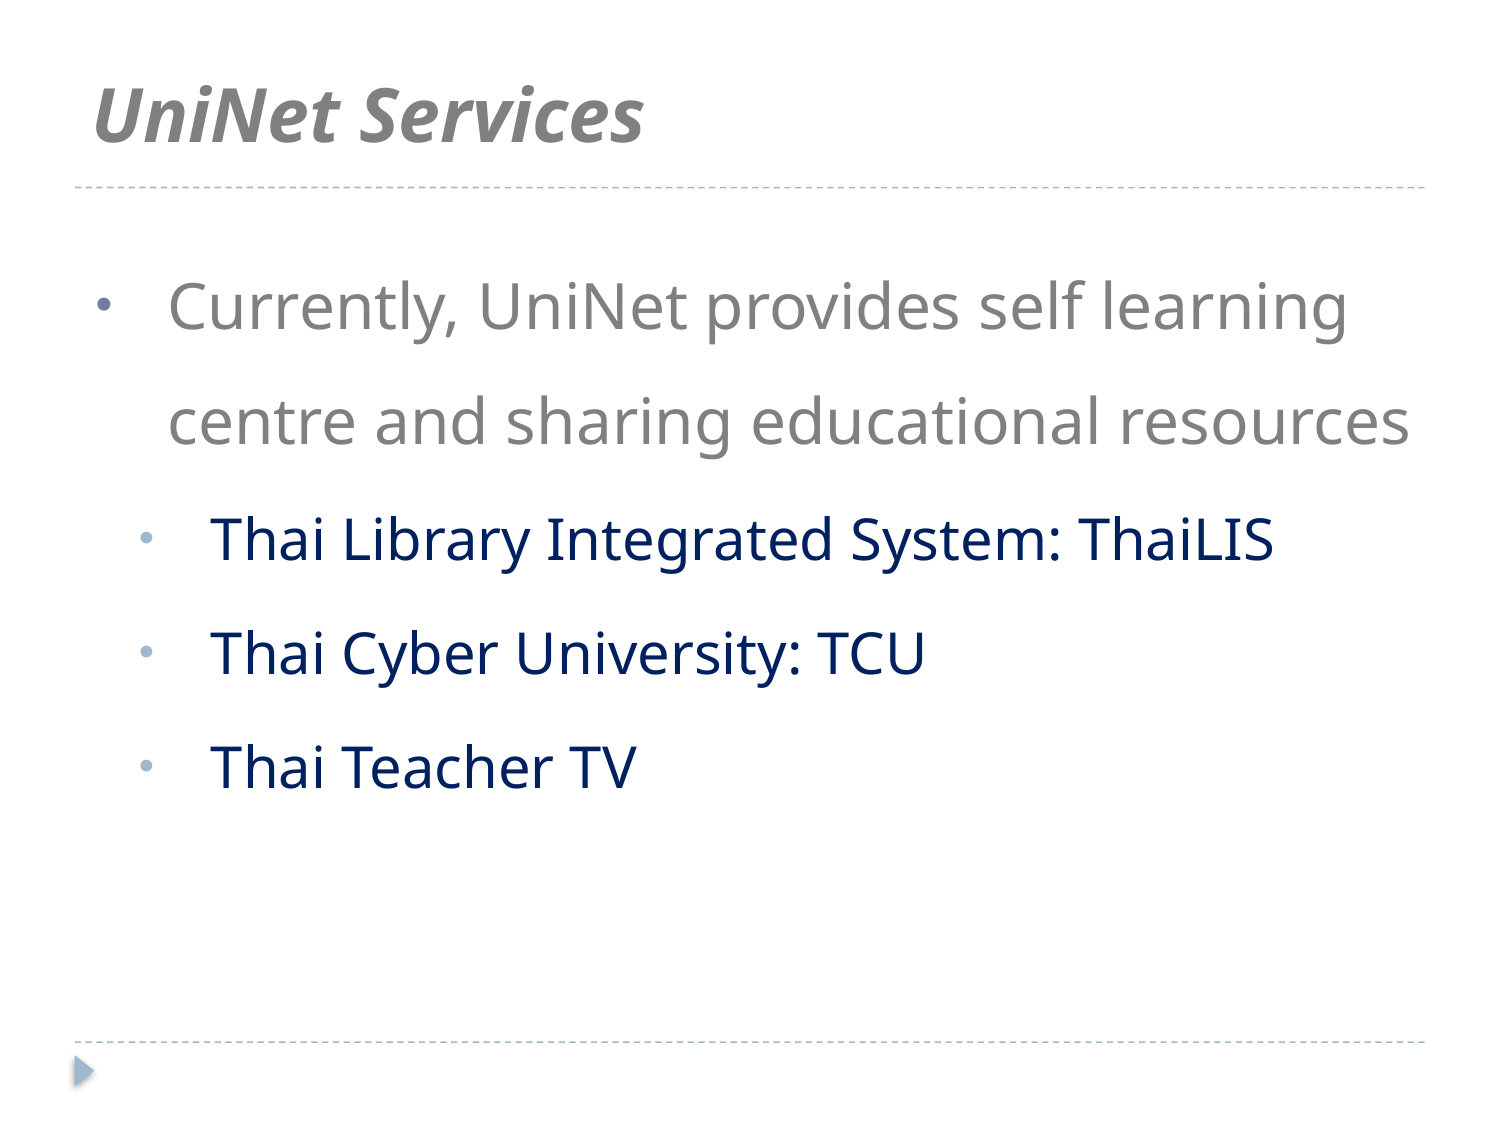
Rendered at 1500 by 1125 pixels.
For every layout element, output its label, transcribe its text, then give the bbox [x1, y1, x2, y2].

title UniNet Services [76, 80, 1427, 219]
list Currently, UniNet provides self learning centre and sharing educational resources Thai Library Integrated System: ThaiLIS Thai Cyber University: TCU Thai Teacher TV [53, 219, 1439, 930]
